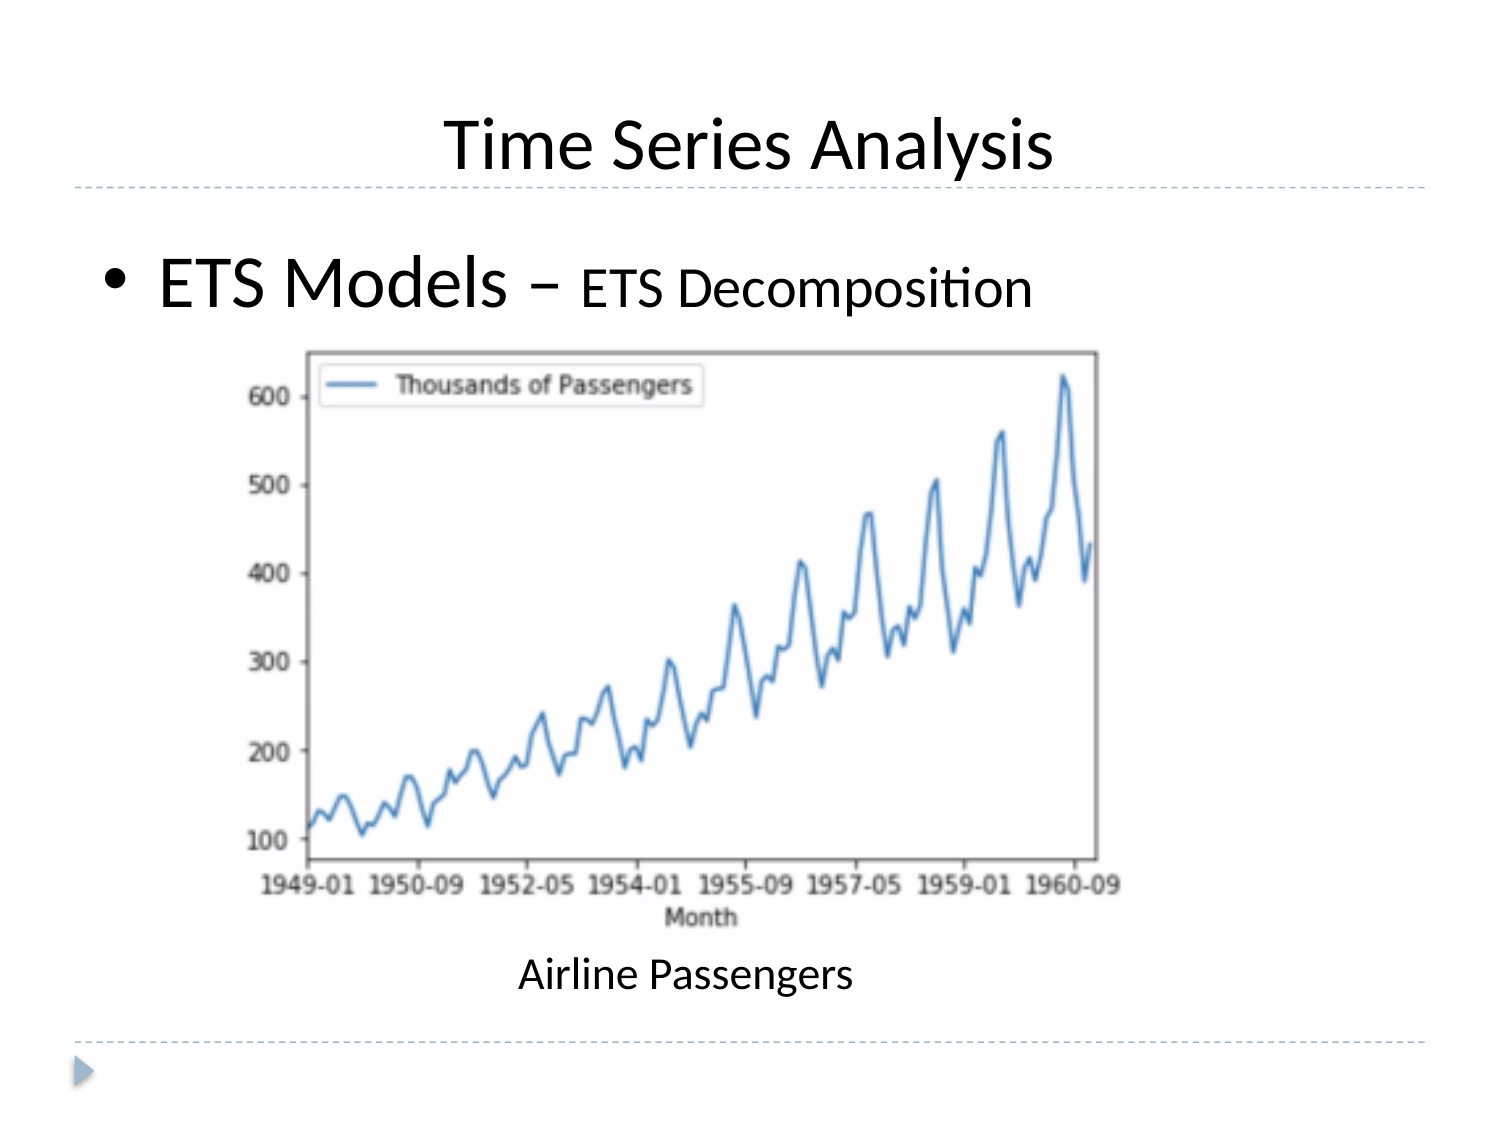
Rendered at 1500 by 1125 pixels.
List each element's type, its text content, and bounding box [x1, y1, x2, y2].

text_box Time Series Analysis [429, 87, 1071, 193]
text_box ETS Models – ETS Decomposition [87, 224, 1413, 330]
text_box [221, 325, 1151, 1013]
